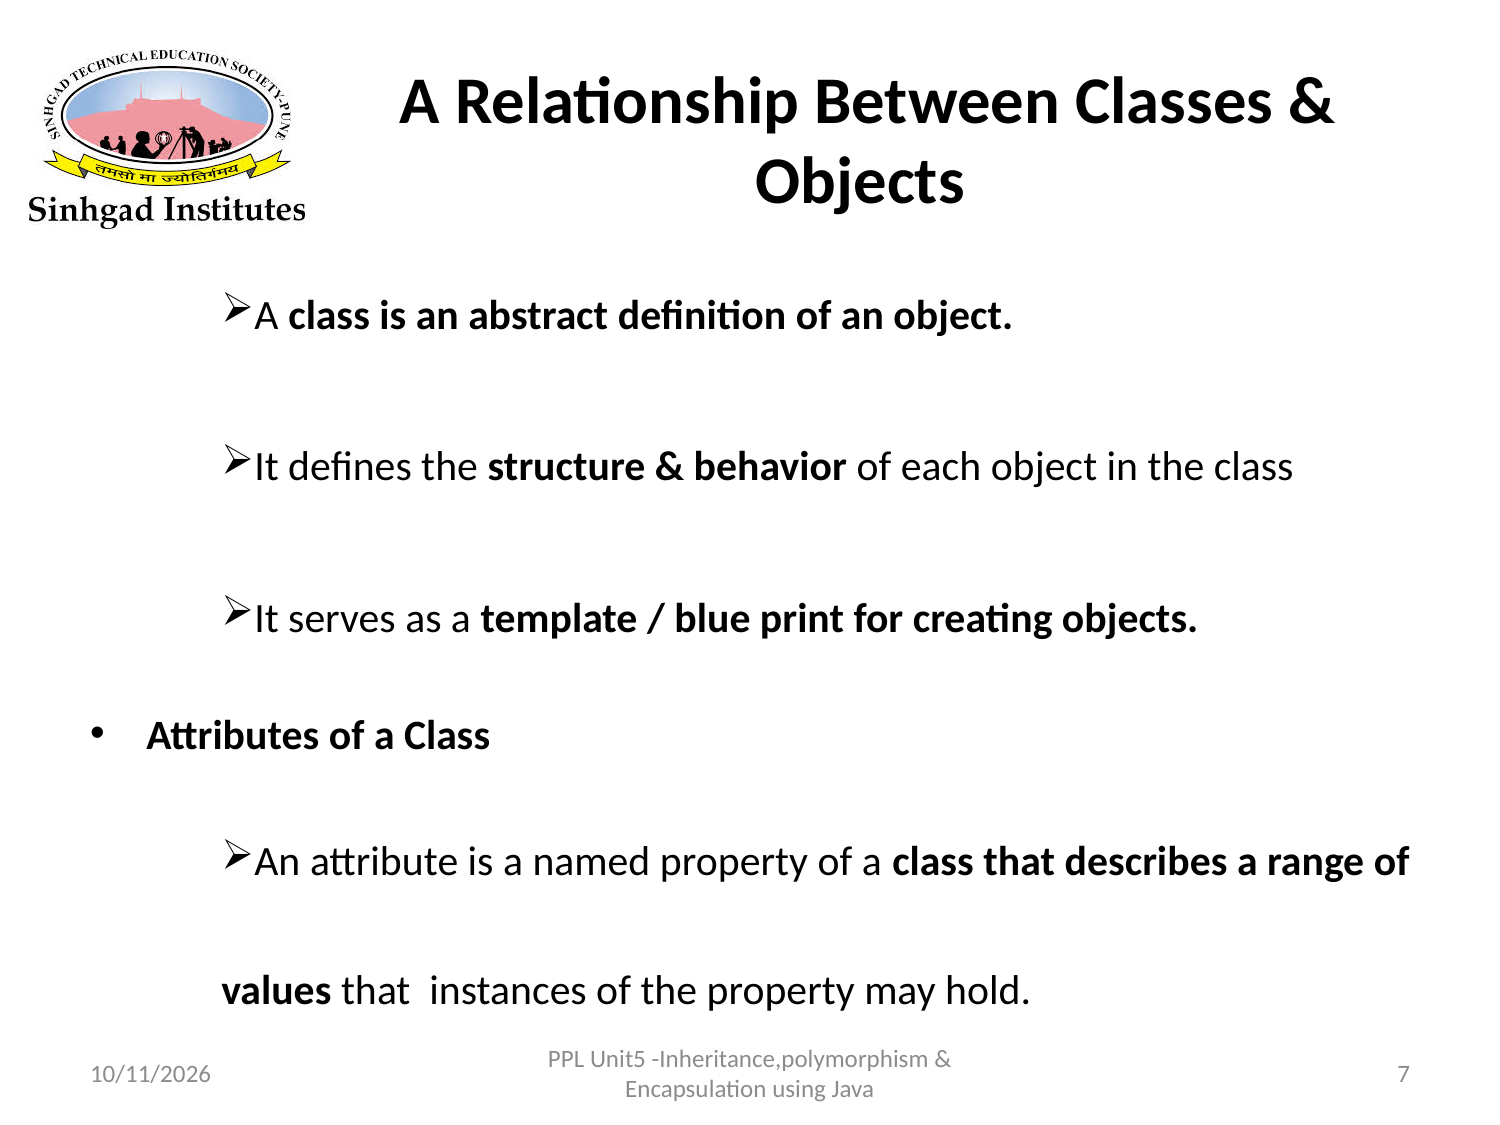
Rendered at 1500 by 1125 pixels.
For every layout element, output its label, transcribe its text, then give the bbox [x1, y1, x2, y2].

footer PPL Unit5 -Inheritance,polymorphism & Encapsulation using Java [512, 1042, 988, 1103]
list A class is an abstract definition of an object. It defines the structure & behavior of each object in the class It serves as a template / blue print for creating objects. Attributes of a Class An attribute is a named property of a class that describes a range of values that instances of the property may hold. [74, 262, 1426, 1006]
title A Relationship Between Classes & Objects [312, 42, 1424, 231]
slide_number 7 [1074, 1042, 1425, 1103]
picture [29, 50, 305, 229]
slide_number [75, 1042, 425, 1103]
